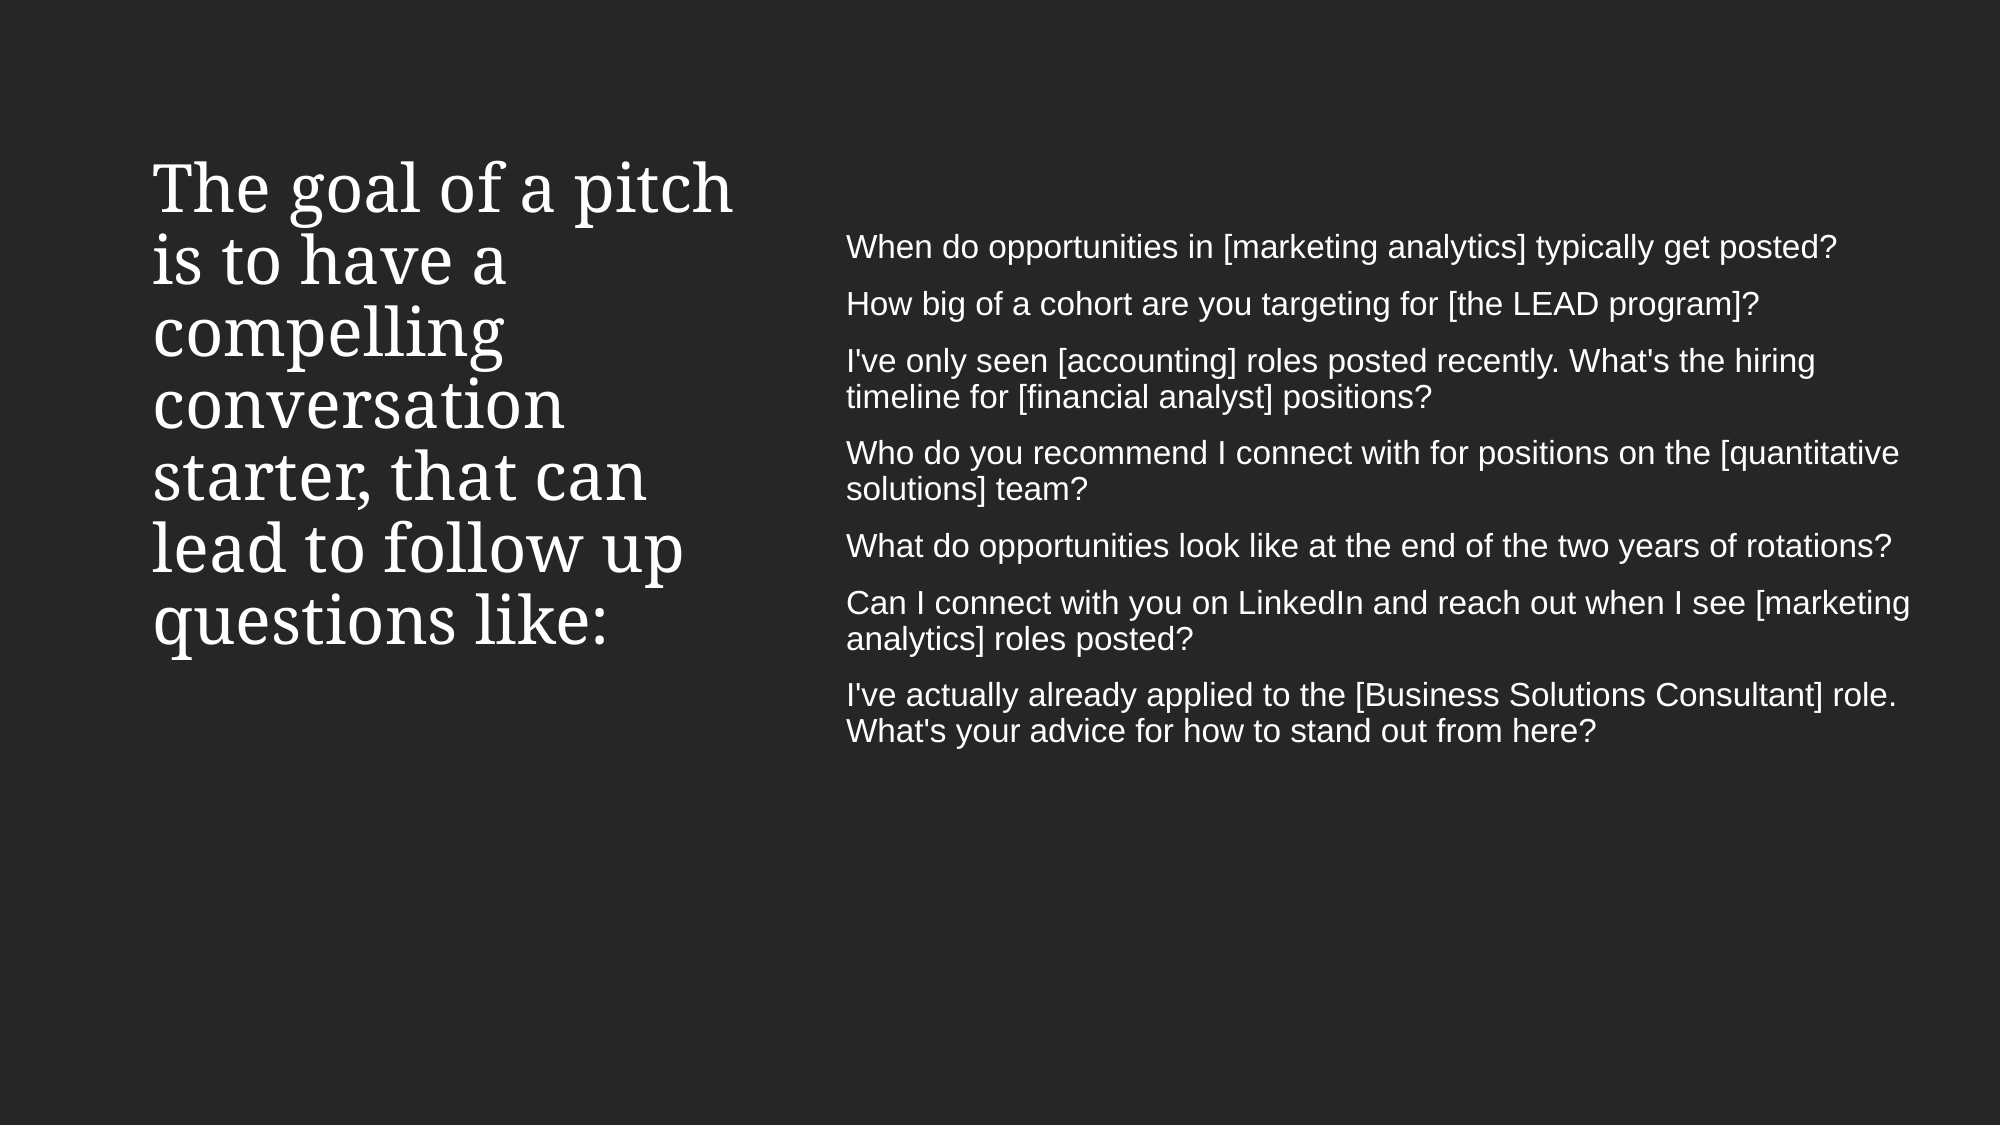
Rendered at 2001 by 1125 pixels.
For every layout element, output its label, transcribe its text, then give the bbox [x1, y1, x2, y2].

title The goal of a pitch is to have a compelling conversation starter, that can lead to follow up questions like: [137, 75, 783, 667]
list When do opportunities in [marketing analytics] typically get posted? How big of a cohort are you targeting for [the LEAD program]? I've only seen [accounting] roles posted recently. What's the hiring timeline for [financial analyst] positions? Who do you recommend I connect with for positions on the [quantitative solutions] team? What do opportunities look like at the end of the two years of rotations? Can I connect with you on LinkedIn and reach out when I see [marketing analytics] roles posted? I've actually already applied to the [Business Solutions Consultant] role. What's your advice for how to stand out from here? [830, 222, 1955, 1029]
